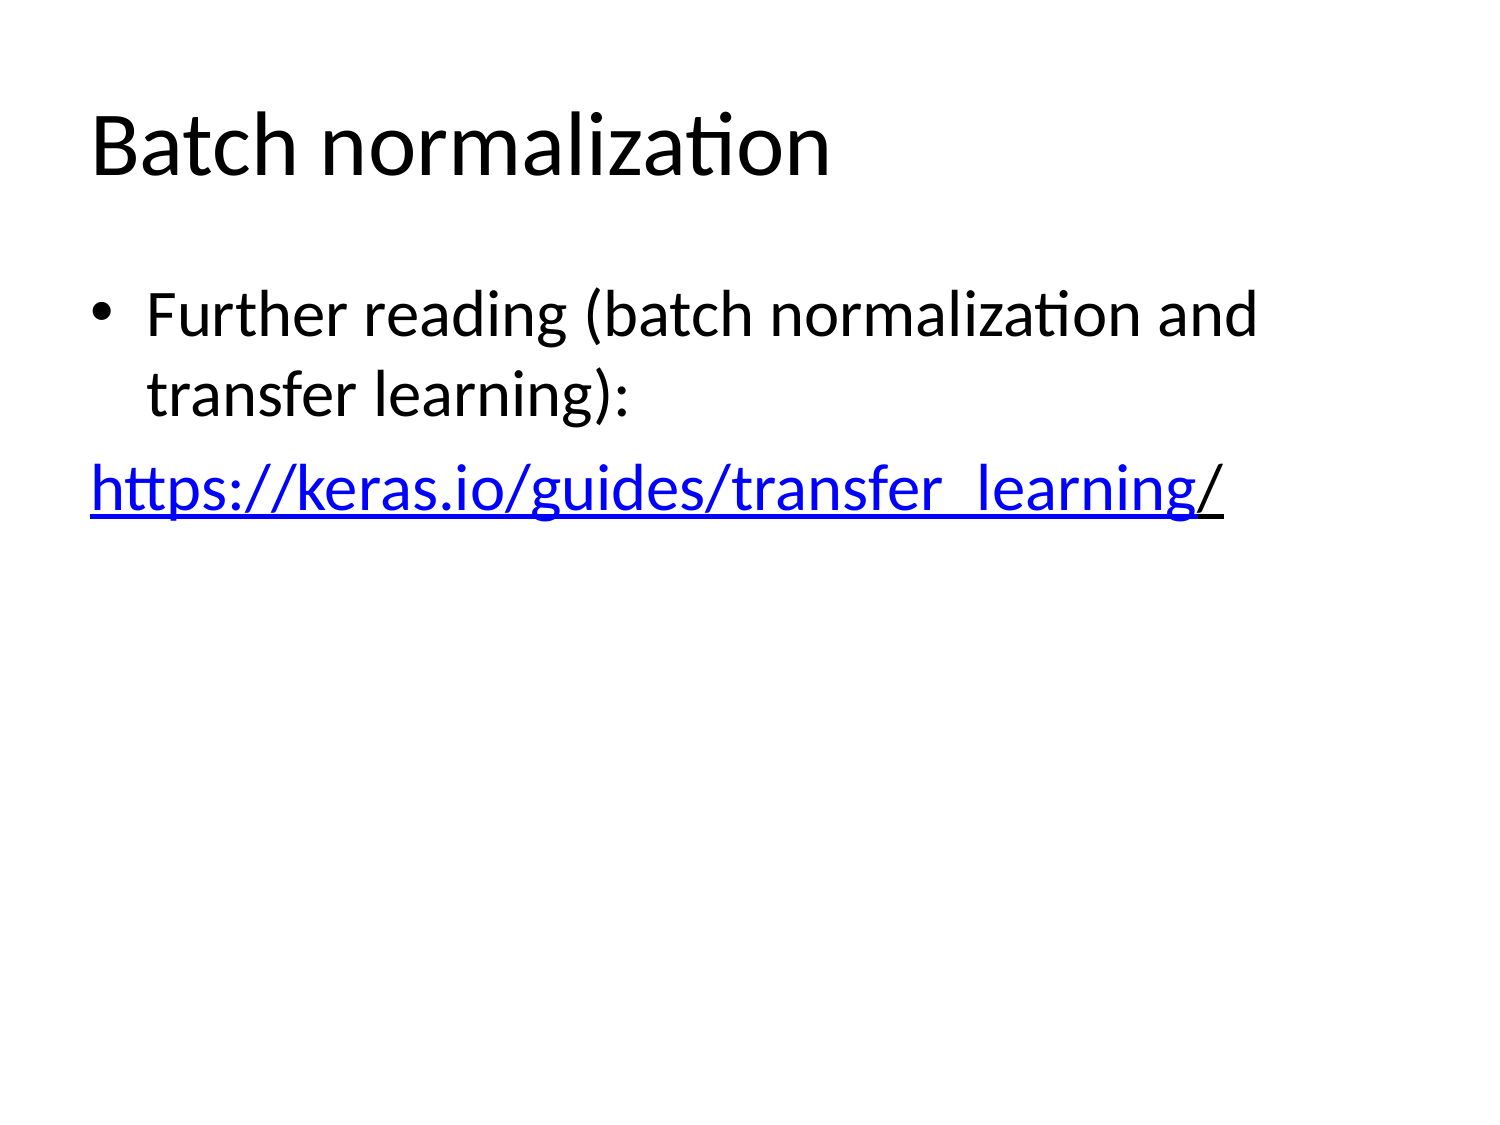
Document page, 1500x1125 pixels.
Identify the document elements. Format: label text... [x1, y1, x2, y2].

title Batch normalization [75, 45, 1425, 233]
list Further reading (batch normalization and transfer learning): https://keras.io/guides/transfer_learning/ [75, 262, 1425, 1005]
